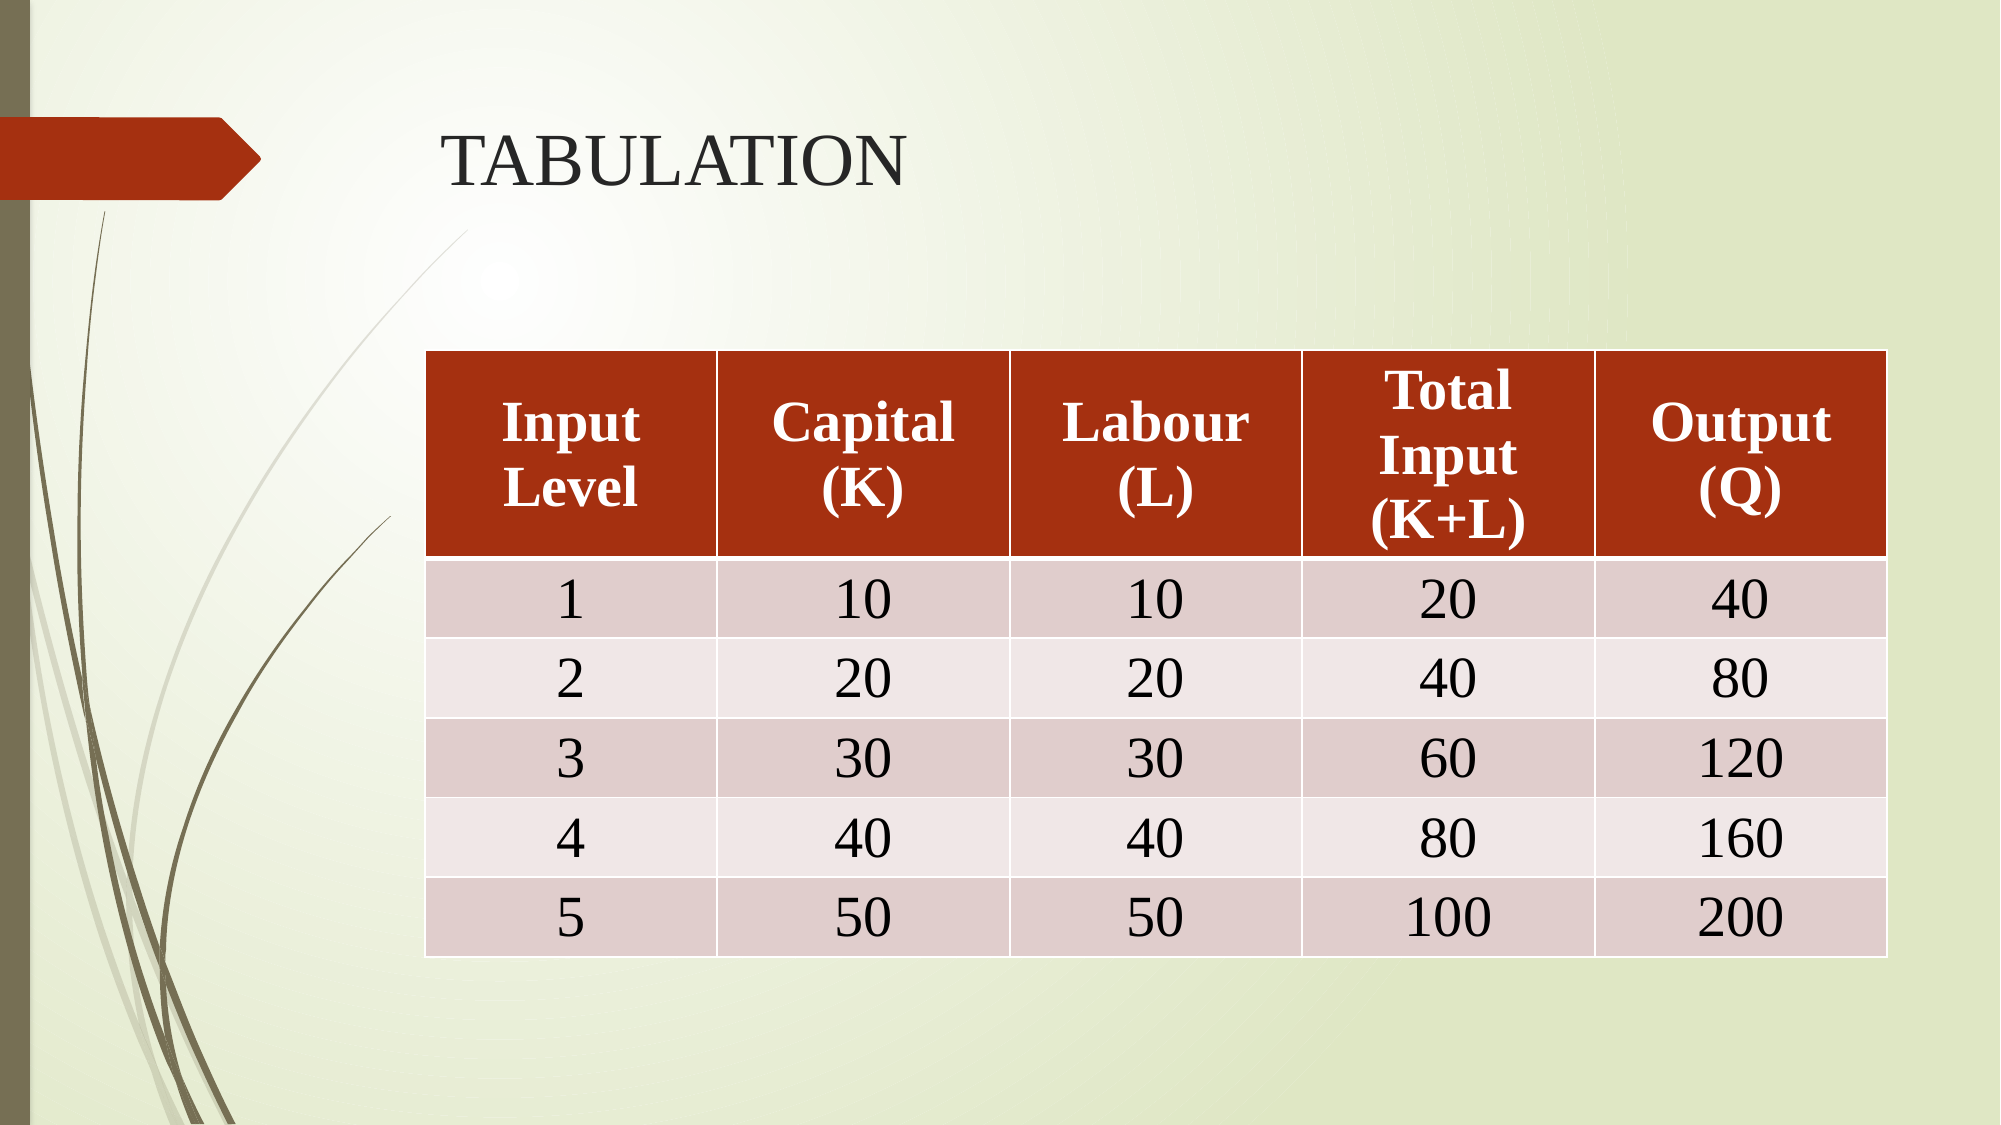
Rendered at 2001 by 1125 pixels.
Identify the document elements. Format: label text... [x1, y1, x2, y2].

table_header Total Input (K+L) [1303, 351, 1594, 556]
table_cell 40 [1011, 798, 1301, 876]
table_cell 5 [426, 878, 716, 956]
table_header Labour (L) [1011, 351, 1301, 556]
table_cell 10 [718, 561, 1009, 637]
table_cell 40 [1596, 561, 1886, 637]
table_cell 160 [1596, 798, 1886, 876]
title TABULATION [425, 102, 1888, 313]
table_cell 30 [718, 719, 1009, 797]
table_cell 200 [1596, 878, 1886, 956]
table_cell 40 [1303, 639, 1594, 717]
table_cell 40 [718, 798, 1009, 876]
table_cell 20 [718, 639, 1009, 717]
table_cell 80 [1596, 639, 1886, 717]
table_header Capital (K) [718, 351, 1009, 556]
table_cell 60 [1303, 719, 1594, 797]
table_cell 20 [1303, 561, 1594, 637]
table_header Output (Q) [1596, 351, 1886, 556]
table_header Input Level [426, 351, 716, 556]
table_cell 50 [718, 878, 1009, 956]
table_cell 3 [426, 719, 716, 797]
table_cell 80 [1303, 798, 1594, 876]
table_cell 20 [1011, 639, 1301, 717]
table_cell 2 [426, 639, 716, 717]
table_cell 30 [1011, 719, 1301, 797]
table_cell 10 [1011, 561, 1301, 637]
table_cell 100 [1303, 878, 1594, 956]
table_cell 120 [1596, 719, 1886, 797]
table_cell 1 [426, 561, 716, 637]
table_cell 50 [1011, 878, 1301, 956]
table_cell 4 [426, 798, 716, 876]
